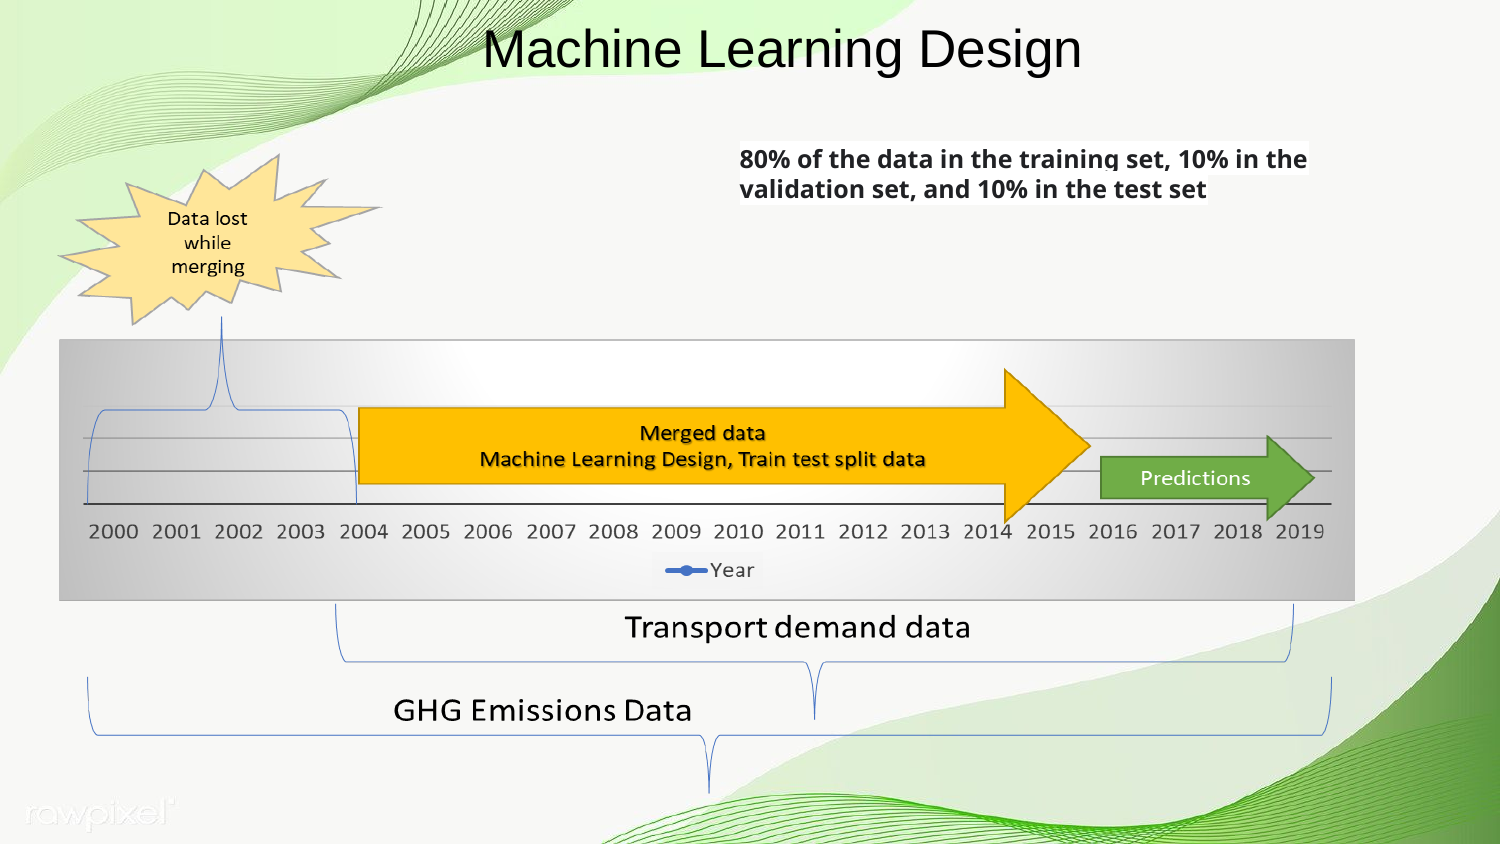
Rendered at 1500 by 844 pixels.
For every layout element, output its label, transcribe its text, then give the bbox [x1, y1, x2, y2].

title Machine Learning Design [28, 0, 1427, 94]
picture [0, 0, 1500, 844]
text_box 80% of the data in the training set, 10% in the validation set, and 10% in the test set [724, 128, 1431, 219]
